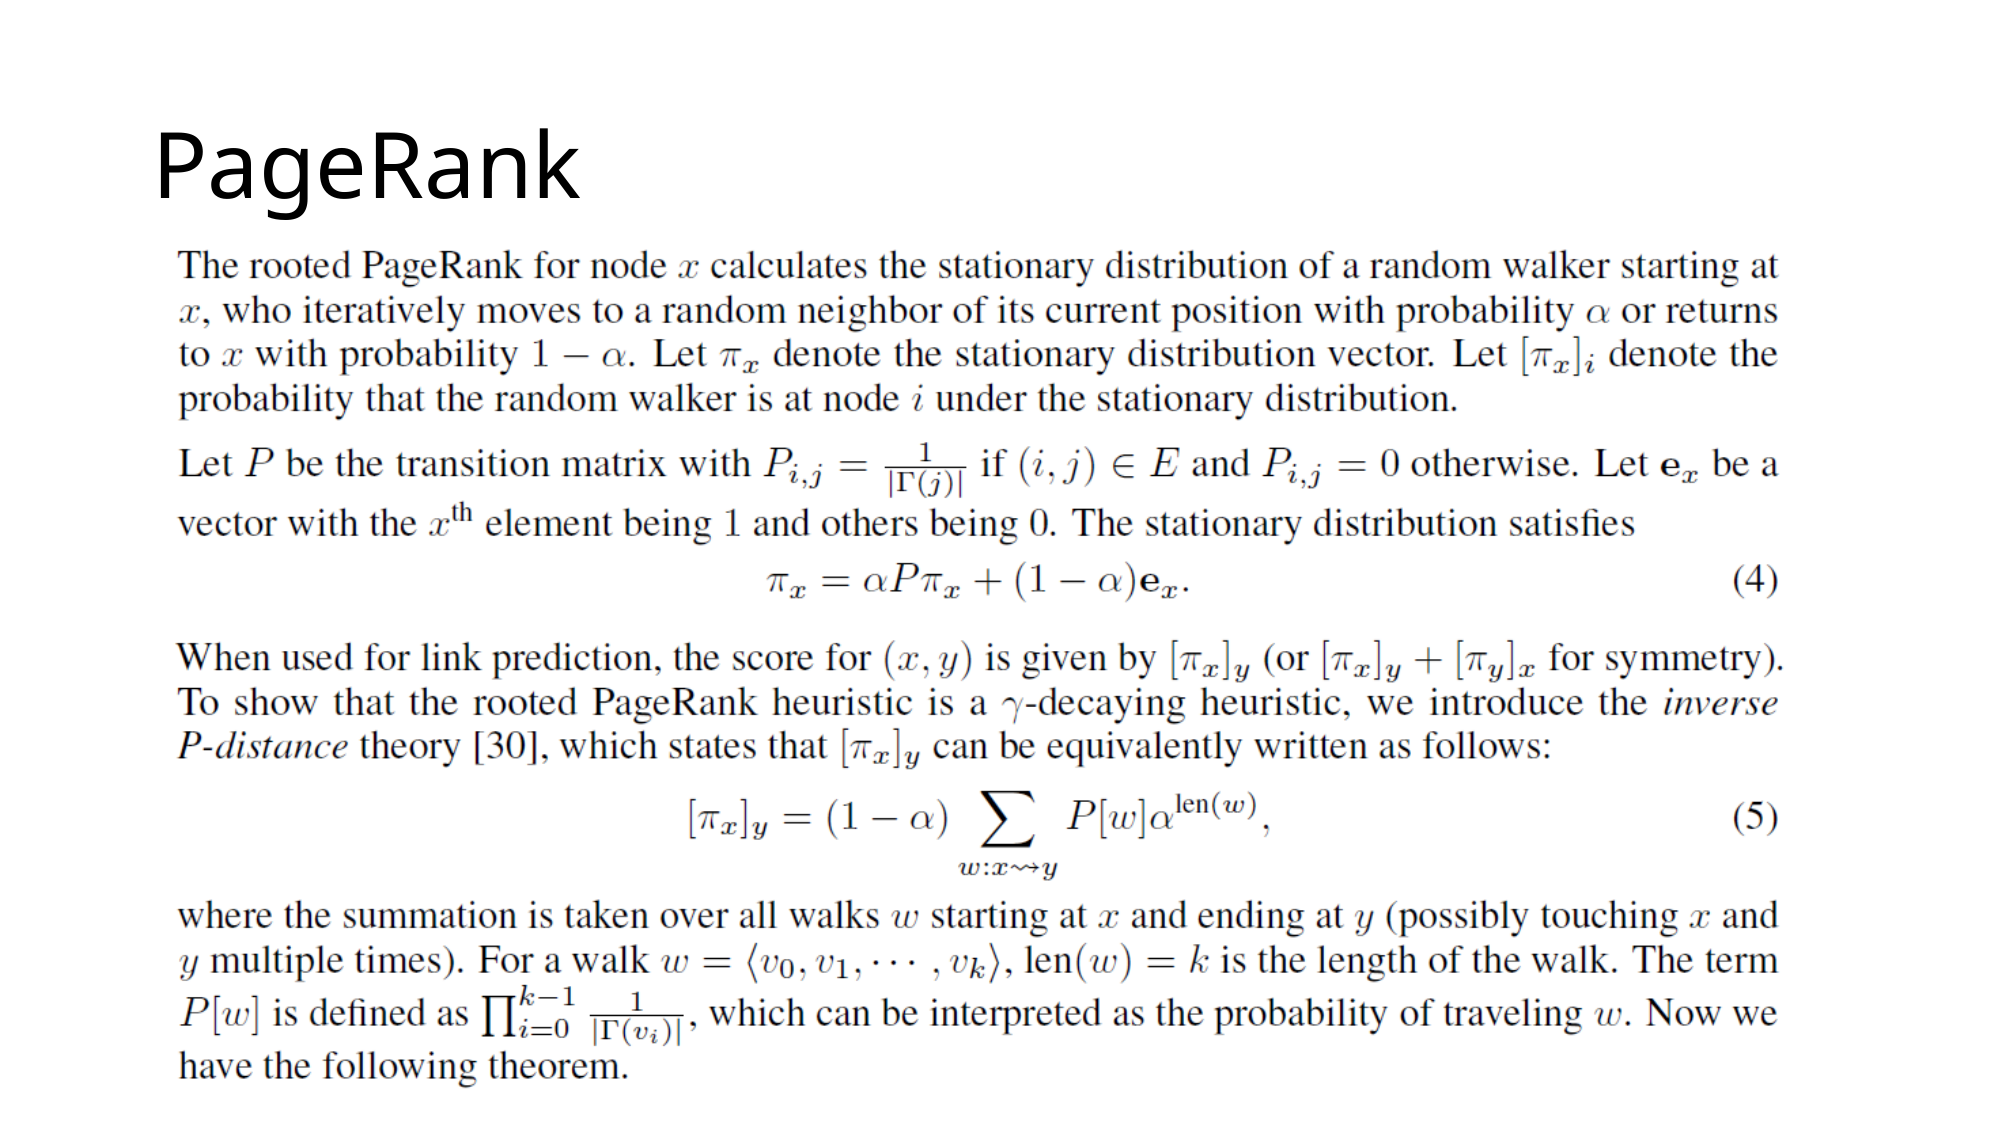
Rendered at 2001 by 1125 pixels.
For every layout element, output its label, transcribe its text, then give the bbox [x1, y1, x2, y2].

title PageRank [137, 59, 1863, 278]
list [151, 224, 1849, 1094]
